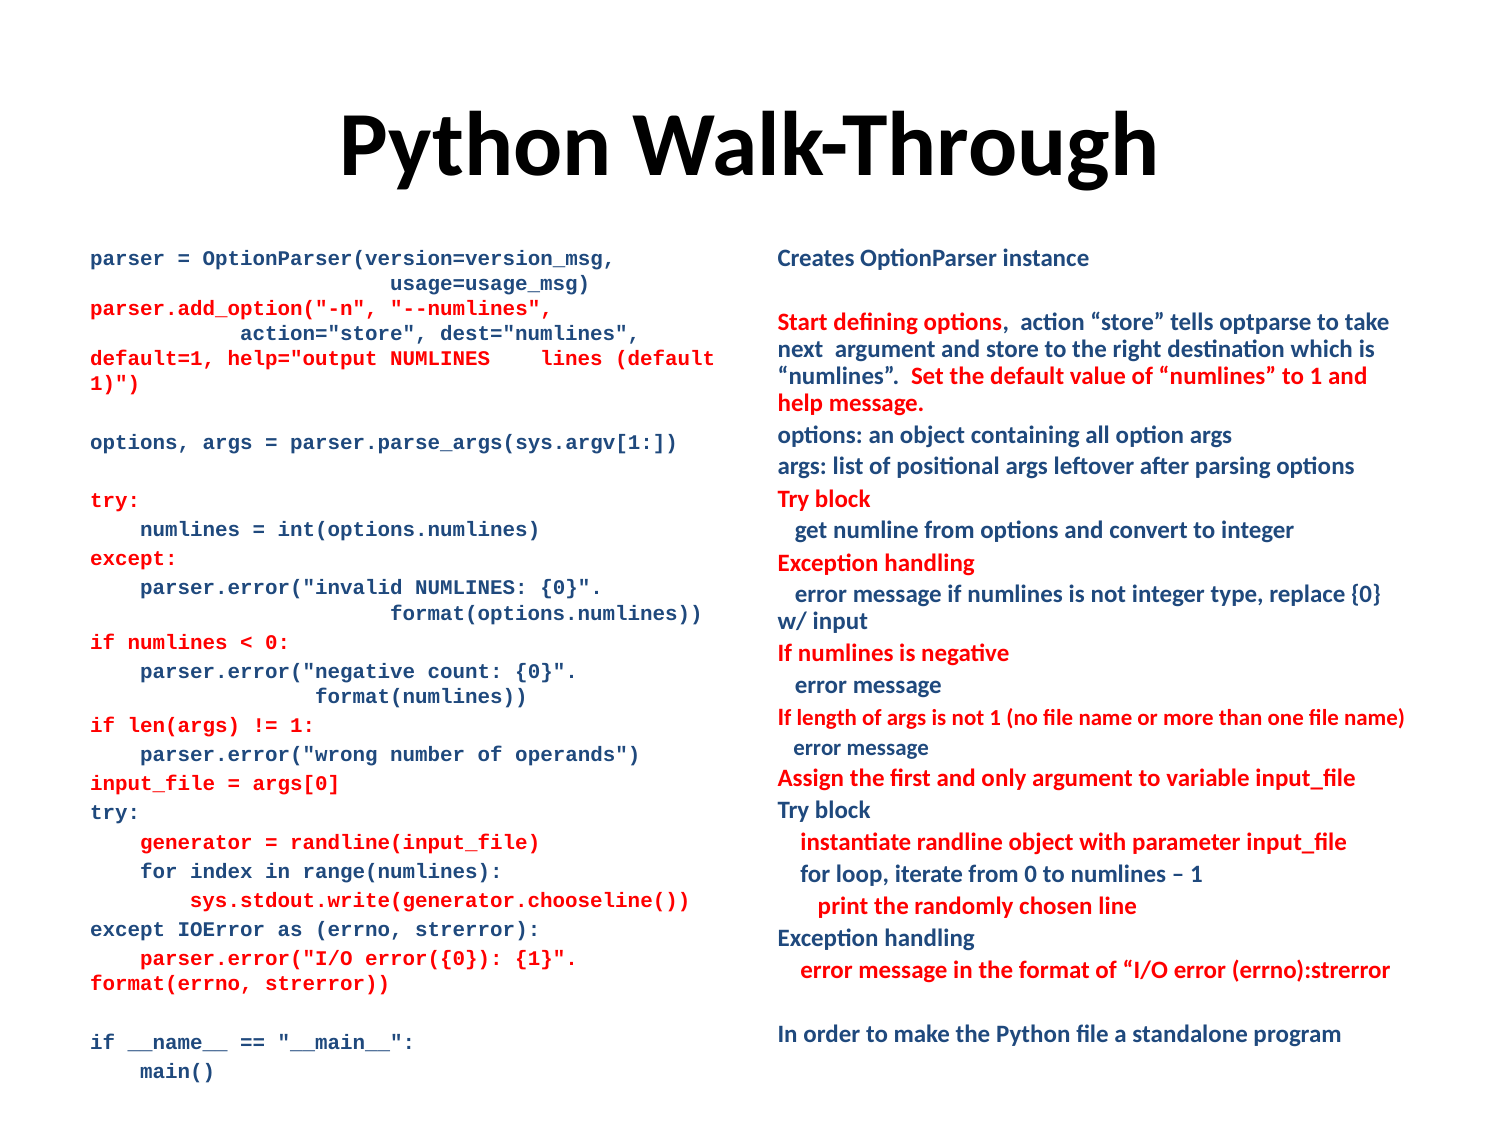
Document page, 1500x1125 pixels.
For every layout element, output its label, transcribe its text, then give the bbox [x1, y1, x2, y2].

title Python Walk-Through [75, 45, 1425, 233]
list parser = OptionParser(version=version_msg, usage=usage_msg) parser.add_option("-n", "--numlines", action="store", dest="numlines", default=1, help="output NUMLINES lines (default 1)") options, args = parser.parse_args(sys.argv[1:]) try: numlines = int(options.numlines) except: parser.error("invalid NUMLINES: {0}". format(options.numlines)) if numlines < 0: parser.error("negative count: {0}". format(numlines)) if len(args) != 1: parser.error("wrong number of operands") input_file = args[0] try: generator = randline(input_file) for index in range(numlines): sys.stdout.write(generator.chooseline()) except IOError as (errno, strerror): parser.error("I/O error({0}): {1}". format(errno, strerror)) if __name__ == "__main__": main() [75, 237, 738, 980]
list Creates OptionParser instance Start defining options, action “store” tells optparse to take next argument and store to the right destination which is “numlines”. Set the default value of “numlines” to 1 and help message. options: an object containing all option args args: list of positional args leftover after parsing options Try block get numline from options and convert to integer Exception handling error message if numlines is not integer type, replace {0} w/ input If numlines is negative error message If length of args is not 1 (no file name or more than one file name) error message Assign the first and only argument to variable input_file Try block instantiate randline object with parameter input_file for loop, iterate from 0 to numlines – 1 print the randomly chosen line Exception handling error message in the format of “I/O error (errno):strerror In order to make the Python file a standalone program [762, 237, 1425, 1125]
